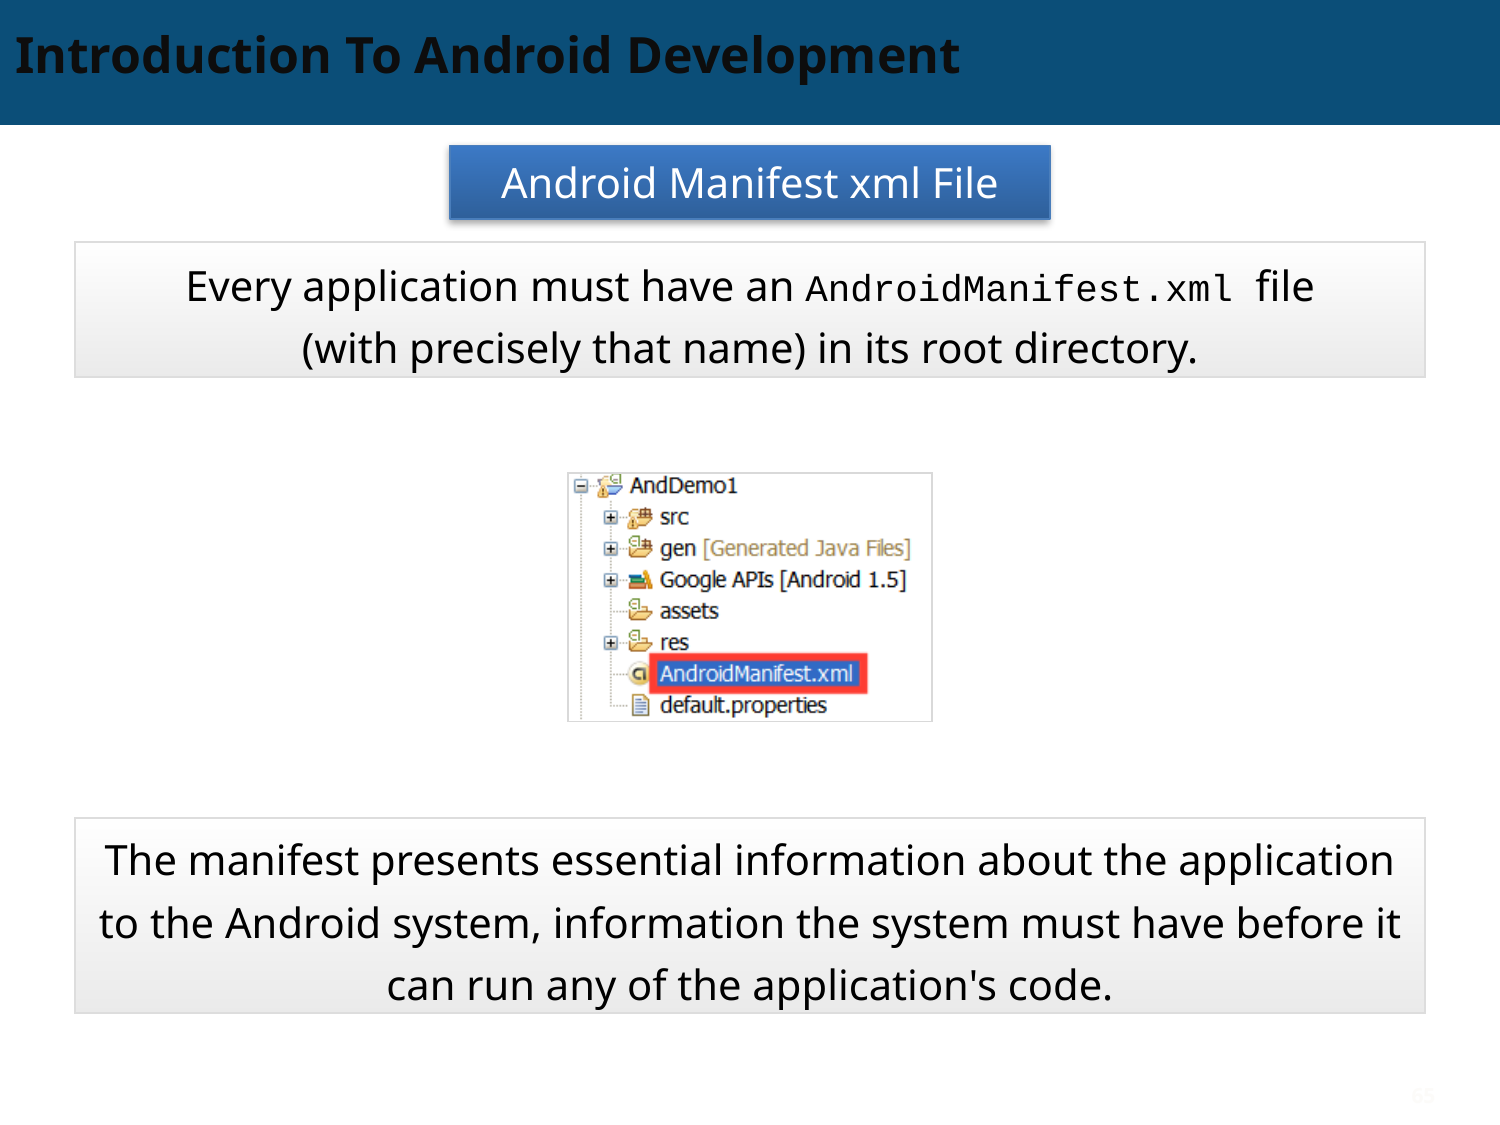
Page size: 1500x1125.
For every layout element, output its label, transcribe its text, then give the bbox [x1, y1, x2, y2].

text_box The manifest presents essential information about the application to the Android system, information the system must have before it can run any of the application's code. [74, 817, 1425, 1013]
text_box Android Manifest xml File [449, 145, 1051, 220]
text_box Every application must have an AndroidManifest.xml file (with precisely that name) in its root directory. [74, 241, 1425, 377]
picture [568, 473, 932, 721]
title Introduction To Android Development [0, 21, 1351, 86]
